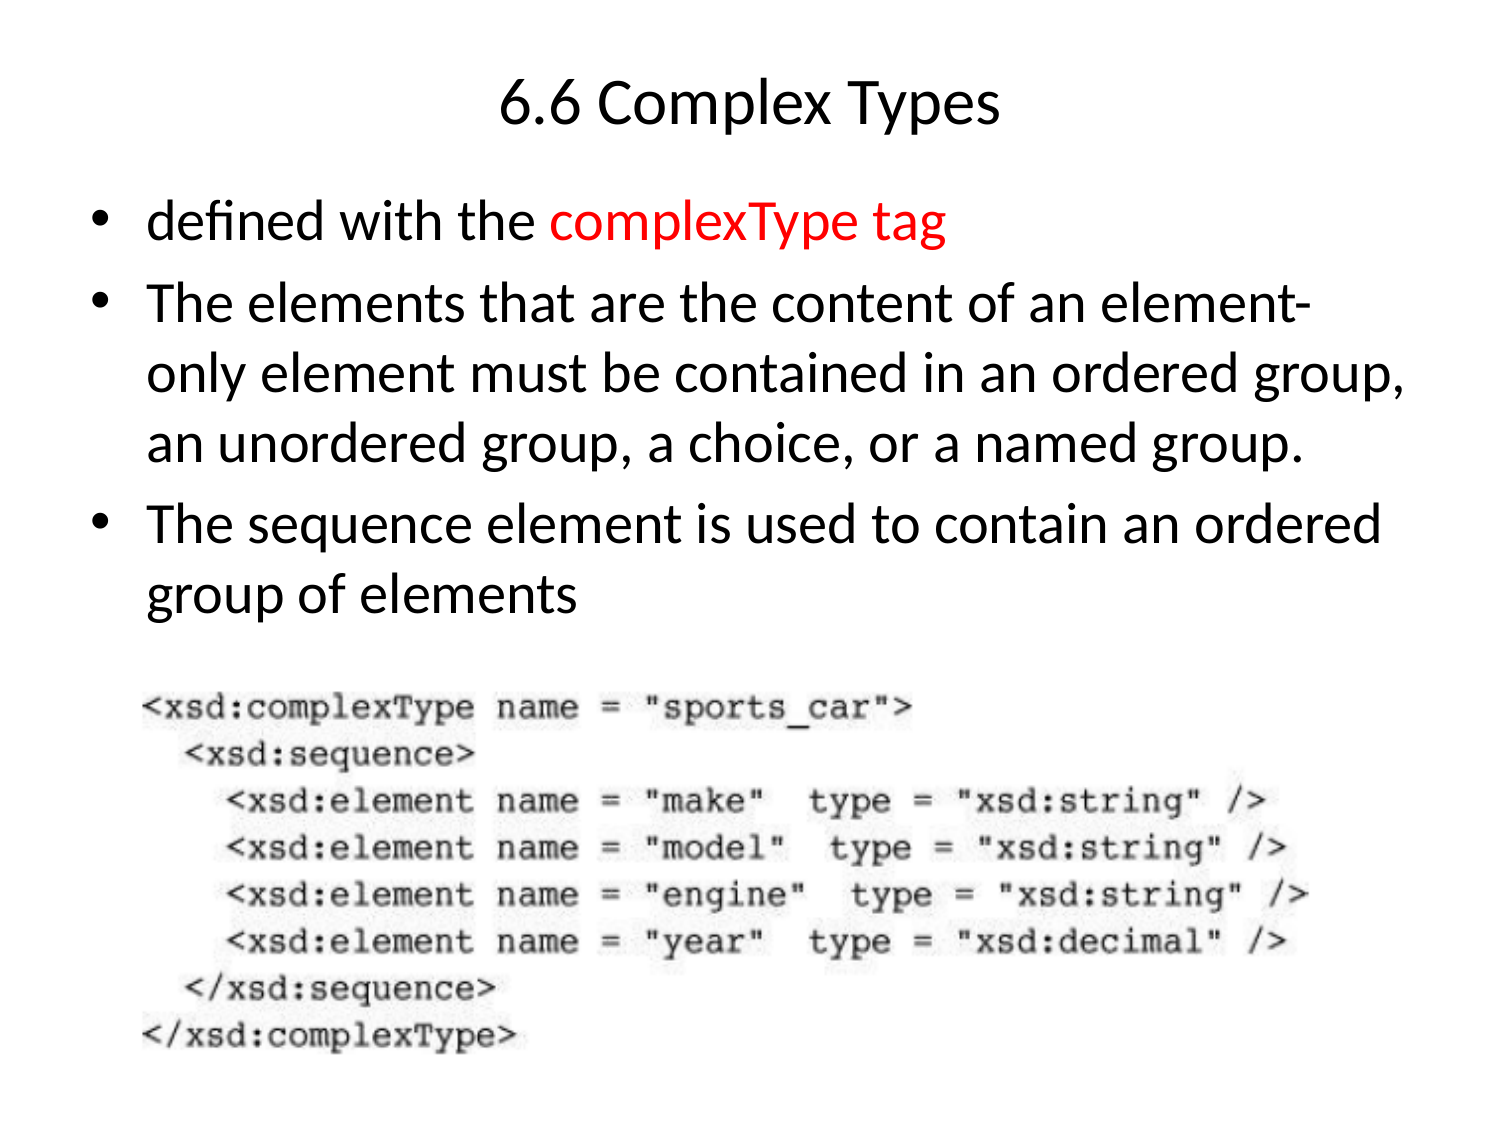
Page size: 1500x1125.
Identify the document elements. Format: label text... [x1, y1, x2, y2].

list defined with the complexType tag The elements that are the content of an element-only element must be contained in an ordered group, an unordered group, a choice, or a named group. The sequence element is used to contain an ordered group of elements [75, 174, 1425, 1005]
title 6.6 Complex Types [75, 45, 1425, 150]
picture [137, 686, 1331, 1063]
